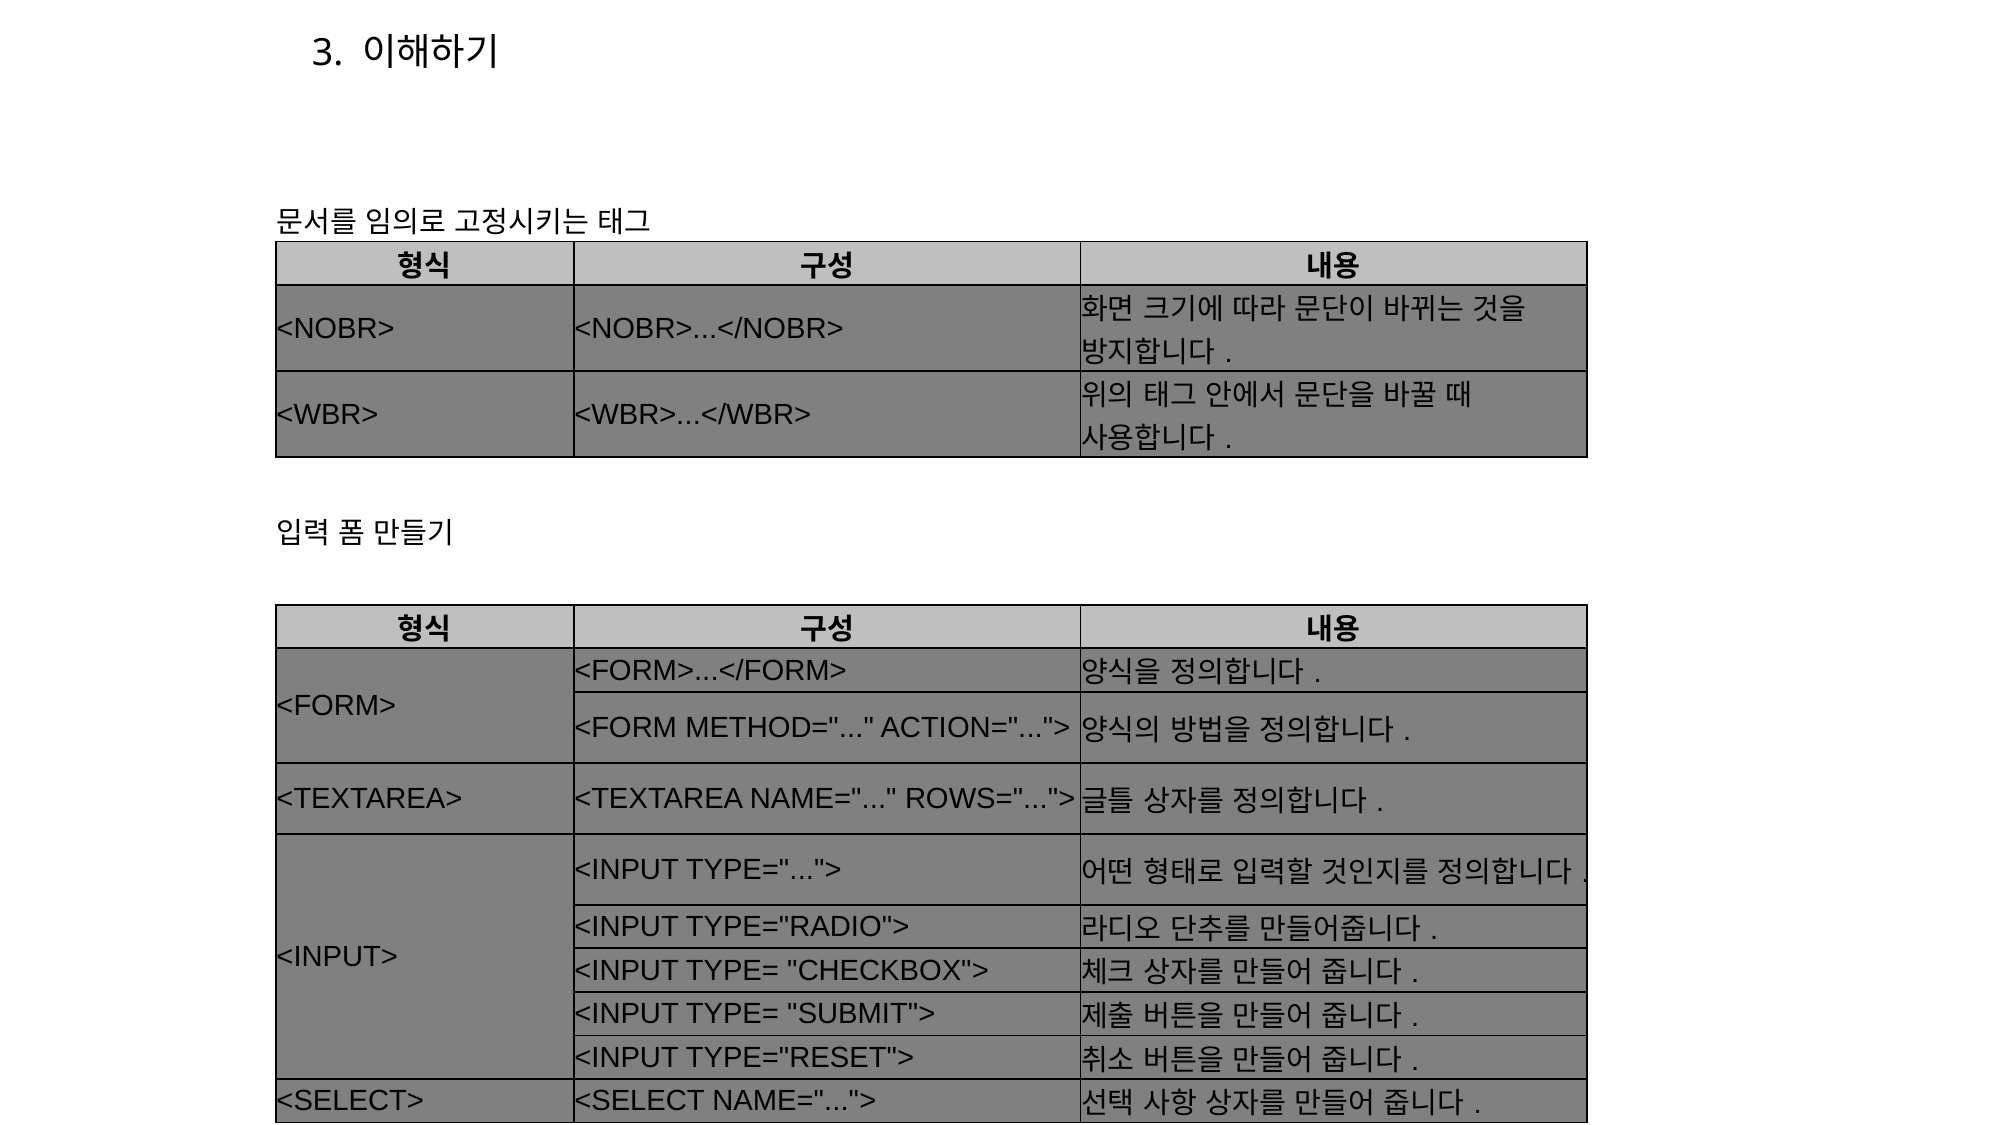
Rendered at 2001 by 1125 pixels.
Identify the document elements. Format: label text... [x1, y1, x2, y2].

table_cell 선택 사항 상자를 만들어 줍니다. [1081, 1080, 1586, 1122]
table_cell <INPUT TYPE= "SUBMIT"> [575, 993, 1080, 1035]
table_cell 취소 버튼을 만들어 줍니다. [1081, 1036, 1586, 1078]
table_cell <INPUT TYPE="..."> [575, 835, 1080, 904]
table_cell <TEXTAREA NAME="..." ROWS="..."> [575, 764, 1080, 833]
text_box [232, 0, 1792, 114]
table_cell 양식의 방법을 정의합니다. [1081, 693, 1586, 762]
table_cell 제출 버튼을 만들어 줍니다. [1081, 993, 1586, 1035]
table_header 문서를 임의로 고정시키는 태그 [276, 198, 1587, 241]
table_cell <WBR>...</WBR> [575, 372, 1080, 456]
table_cell 체크 상자를 만들어 줍니다. [1081, 949, 1586, 991]
table_cell 형식 [277, 606, 573, 647]
table_cell <SELECT NAME="..."> [575, 1080, 1080, 1122]
table_cell <NOBR>...</NOBR> [575, 286, 1080, 370]
table_cell 구성 [575, 606, 1080, 647]
table_cell 형식 [277, 242, 573, 284]
table_cell 화면 크기에 따라 문단이 바뀌는 것을 방지합니다. [1081, 286, 1586, 370]
table_cell <SELECT> [277, 1080, 573, 1122]
table_cell 글틀 상자를 정의합니다. [1081, 764, 1586, 833]
table_cell 양식을 정의합니다. [1081, 649, 1586, 691]
table_cell 구성 [575, 242, 1080, 284]
table_cell <INPUT TYPE="RESET"> [575, 1036, 1080, 1078]
table_cell 내용 [1081, 242, 1586, 284]
table_cell <INPUT> [277, 835, 573, 1078]
table_cell <INPUT TYPE= "CHECKBOX"> [575, 949, 1080, 991]
table_cell <WBR> [277, 372, 573, 456]
table_cell <FORM> [277, 649, 573, 762]
table_cell 라디오 단추를 만들어줍니다. [1081, 906, 1586, 947]
table_cell <INPUT TYPE="RADIO"> [575, 906, 1080, 947]
table_cell 입력 폼 만들기 [276, 458, 1587, 604]
table_cell <FORM>...</FORM> [575, 649, 1080, 691]
text_box 3. 이해하기 [297, 20, 1131, 93]
table_cell 위의 태그 안에서 문단을 바꿀 때 사용합니다. [1081, 372, 1586, 456]
table_cell 어떤 형태로 입력할 것인지를 정의합니다. [1081, 835, 1586, 904]
table_cell <TEXTAREA> [277, 764, 573, 833]
table_cell <FORM METHOD="..." ACTION="..."> [575, 693, 1080, 762]
table_cell 내용 [1081, 606, 1586, 647]
table_cell <NOBR> [277, 286, 573, 370]
